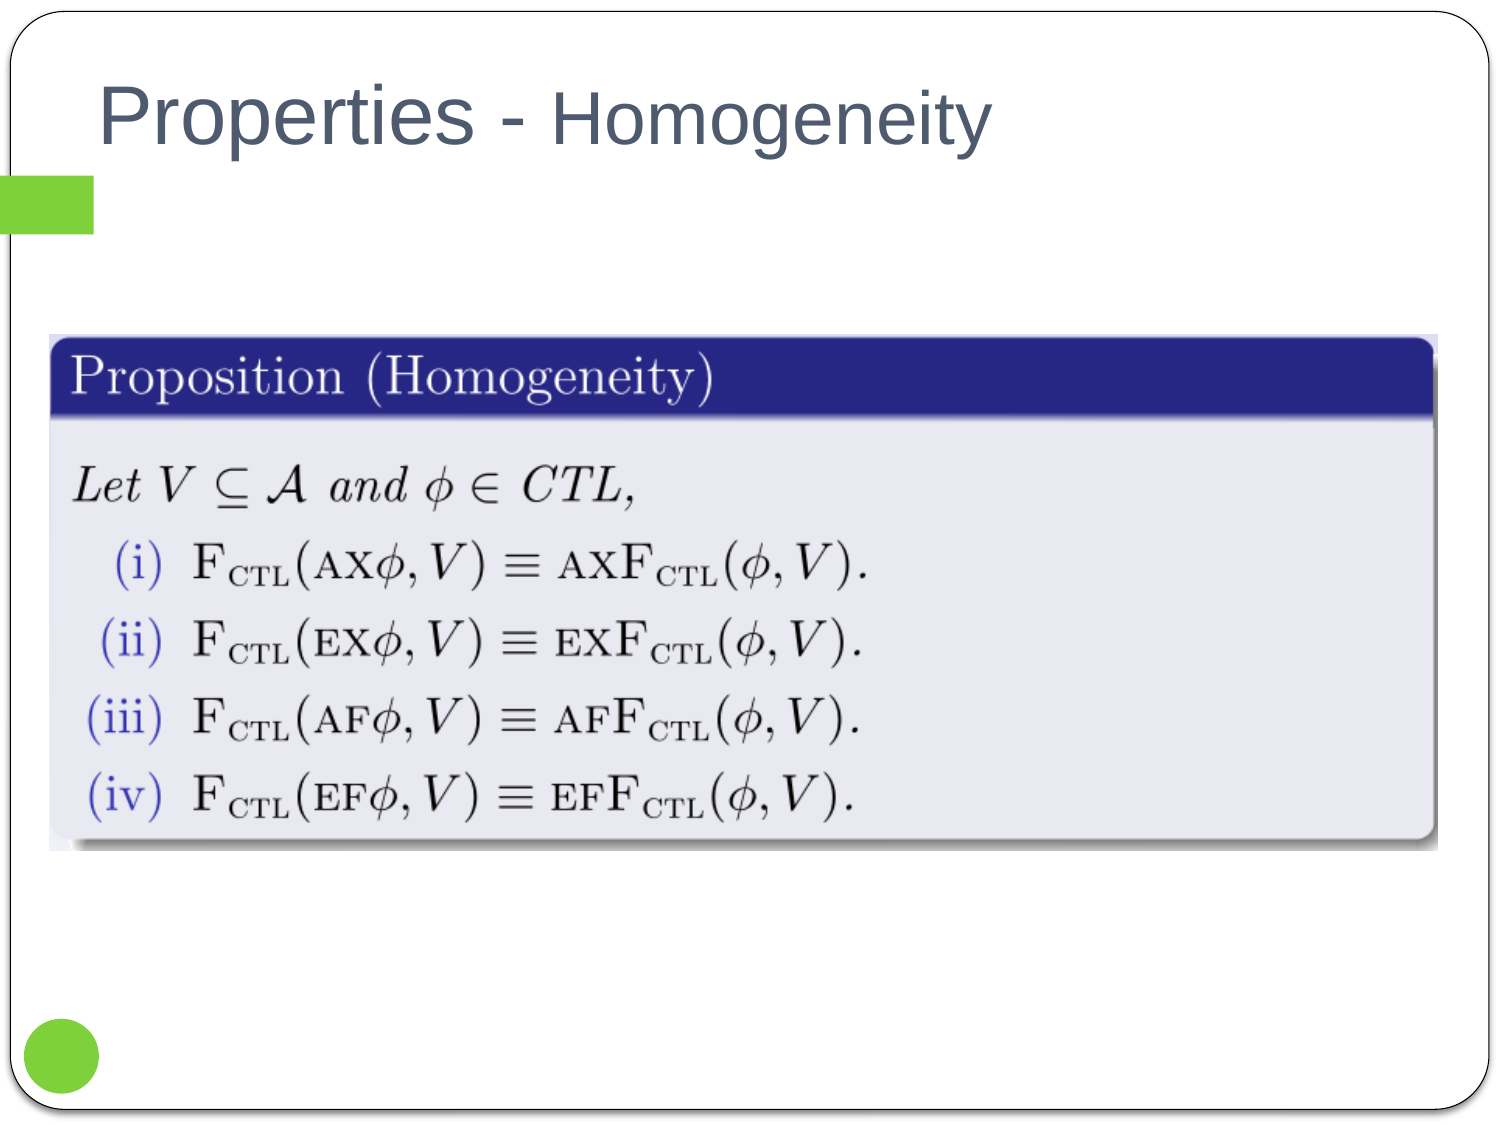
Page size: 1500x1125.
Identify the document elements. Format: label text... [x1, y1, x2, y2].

title Properties - Homogeneity [81, 44, 1454, 177]
slide_number [23, 1018, 99, 1094]
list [49, 334, 1438, 852]
